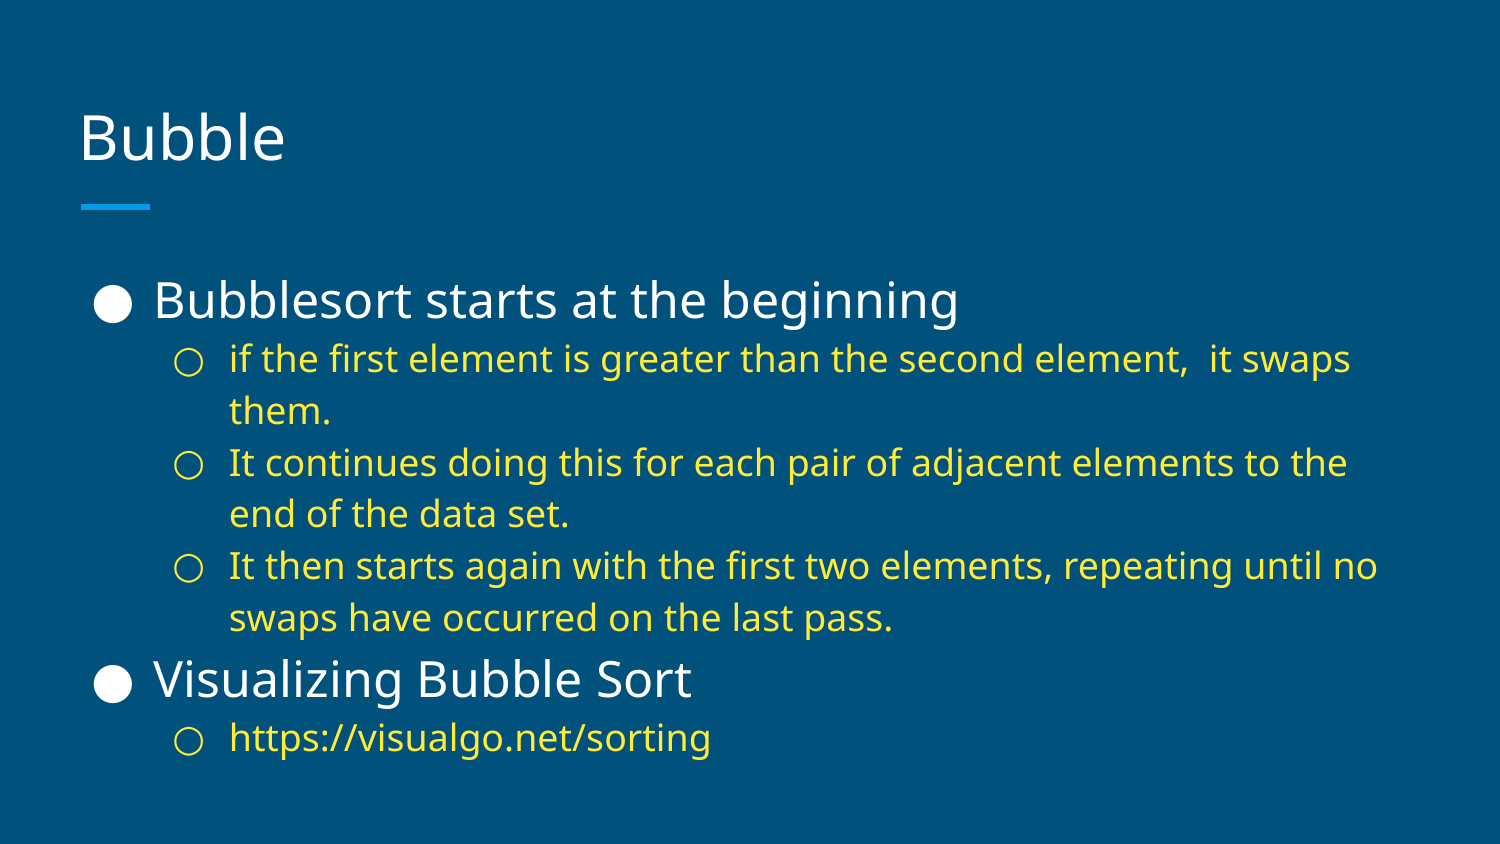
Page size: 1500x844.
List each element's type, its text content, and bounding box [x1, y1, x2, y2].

title Bubble [63, 75, 1437, 188]
list Bubblesort starts at the beginning if the first element is greater than the second element, it swaps them. It continues doing this for each pair of adjacent elements to the end of the data set. It then starts again with the first two elements, repeating until no swaps have occurred on the last pass. Visualizing Bubble Sort https://visualgo.net/sorting [63, 244, 1437, 750]
picture [463, 750, 478, 759]
picture [693, 750, 708, 759]
